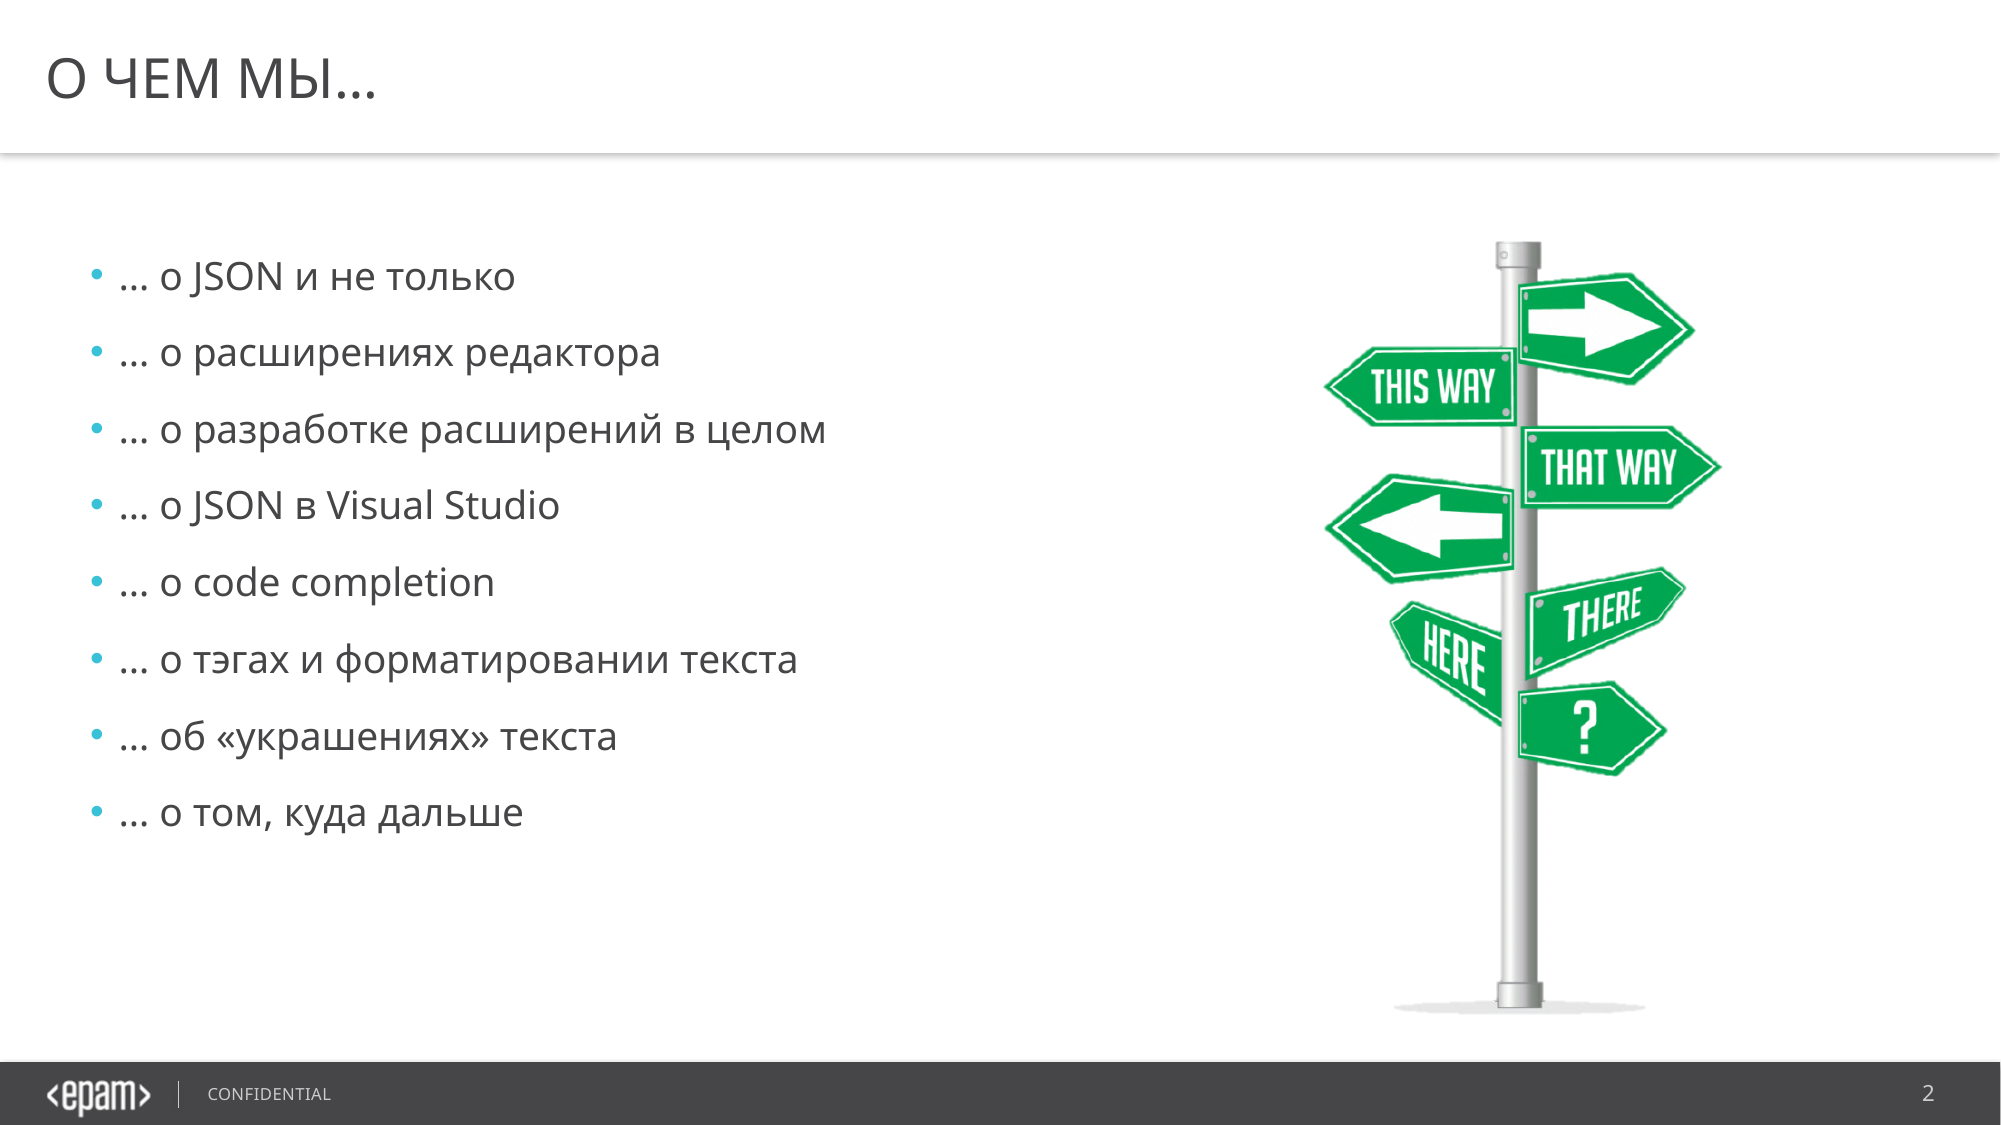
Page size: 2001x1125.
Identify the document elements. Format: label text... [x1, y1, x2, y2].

list … о JSON и не только … о расширениях редактора … о разработке расширений в целом … o JSON в Visual Studio … о code completion … о тэгах и форматировании текста … об «украшениях» текста … о том, куда дальше [78, 236, 1172, 977]
list О Чем МЫ… [0, 0, 2000, 153]
picture [1313, 223, 1732, 1028]
picture [46, 1080, 151, 1118]
